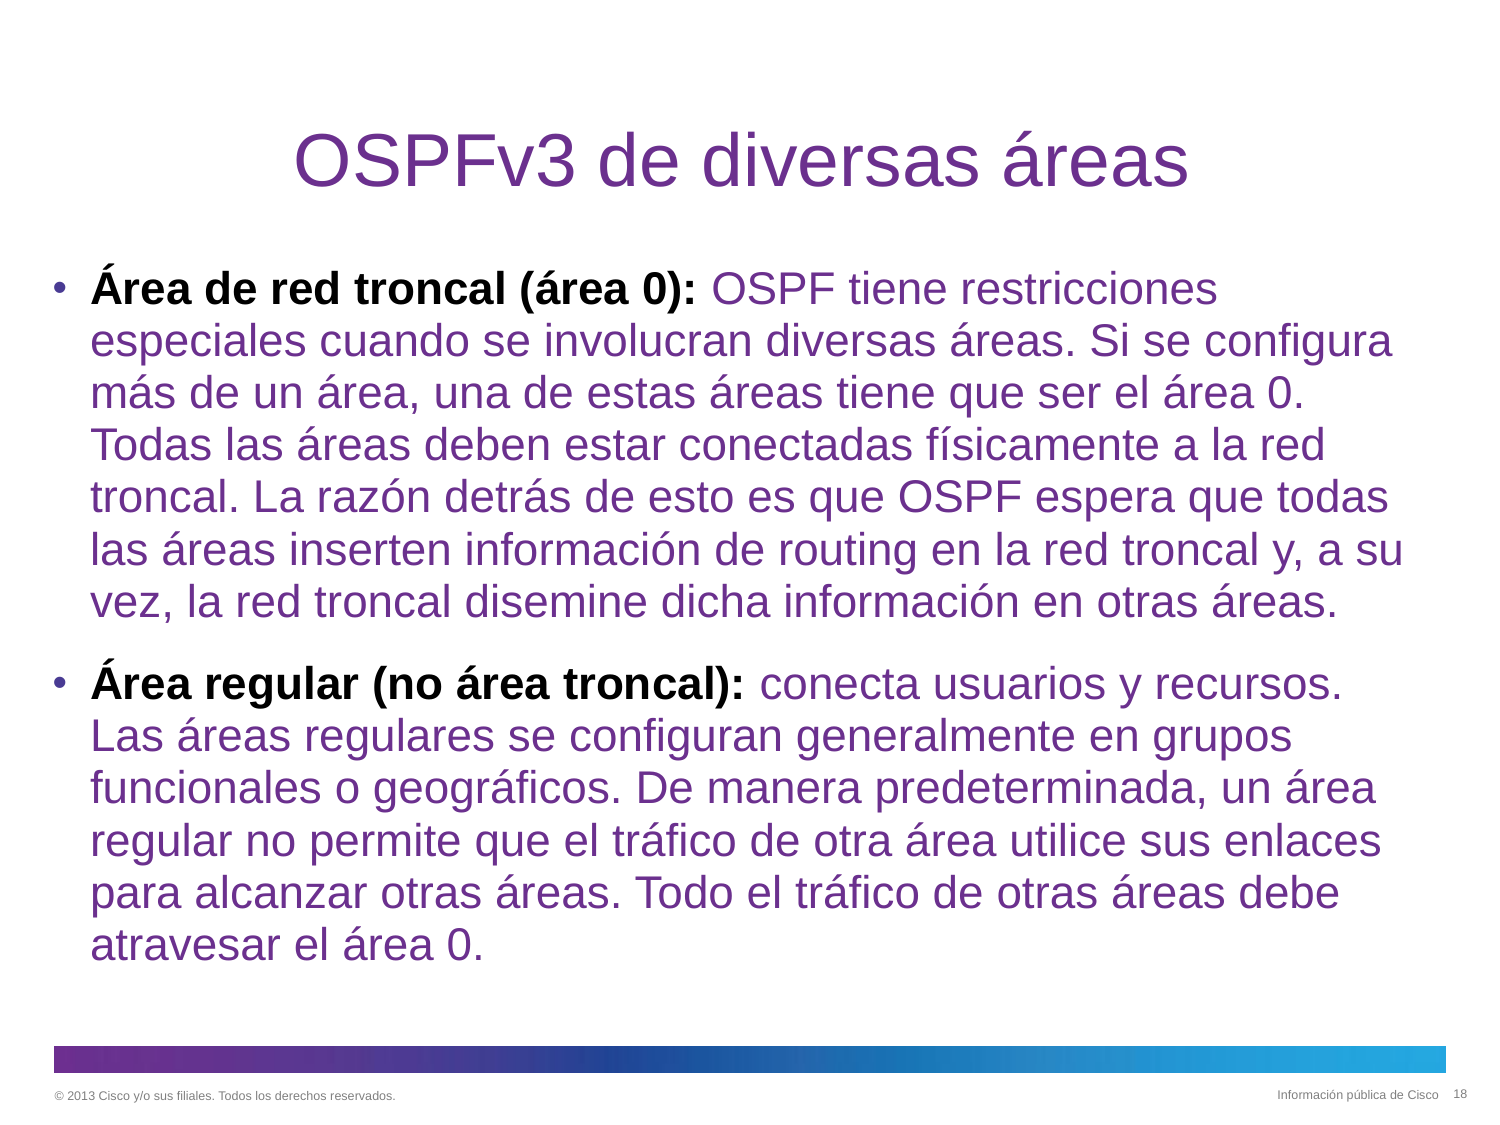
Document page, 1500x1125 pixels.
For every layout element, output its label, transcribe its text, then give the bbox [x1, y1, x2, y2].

title OSPFv3 de diversas áreas [37, 70, 1447, 209]
picture [54, 1046, 1446, 1073]
list Área de red troncal (área 0): OSPF tiene restricciones especiales cuando se involucran diversas áreas. Si se configura más de un área, una de estas áreas tiene que ser el área 0. Todas las áreas deben estar conectadas físicamente a la red troncal. La razón detrás de esto es que OSPF espera que todas las áreas inserten información de routing en la red troncal y, a su vez, la red troncal disemine dicha información en otras áreas. Área regular (no área troncal): conecta usuarios y recursos. Las áreas regulares se configuran generalmente en grupos funcionales o geográficos. De manera predeterminada, un área regular no permite que el tráfico de otra área utilice sus enlaces para alcanzar otras áreas. Todo el tráfico de otras áreas debe atravesar el área 0. [37, 254, 1445, 958]
